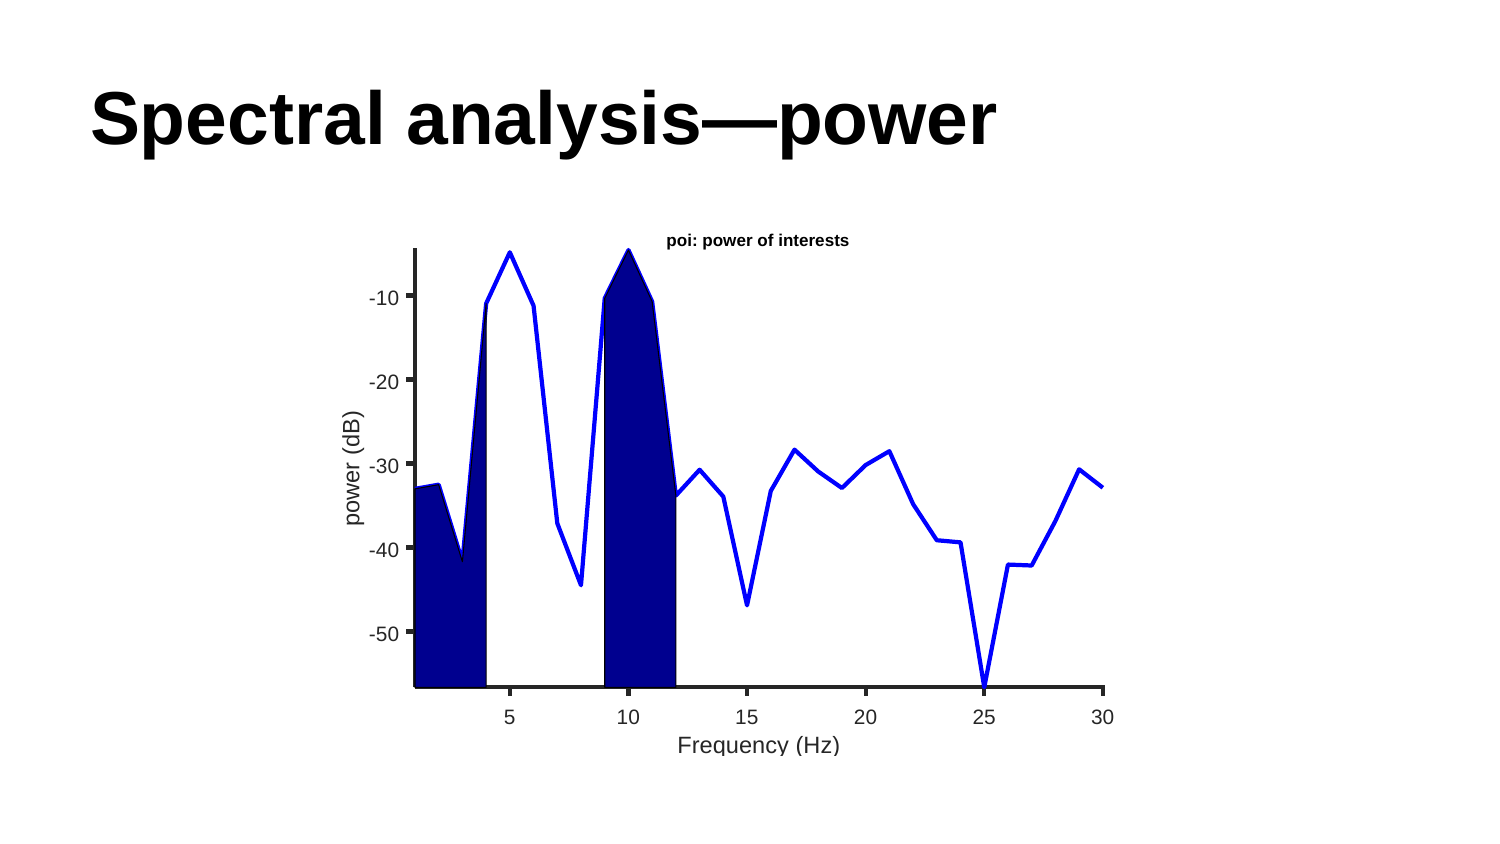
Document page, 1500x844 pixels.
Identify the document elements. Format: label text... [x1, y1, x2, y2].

picture [299, 209, 1187, 756]
title Spectral analysis—power [75, 34, 1425, 175]
